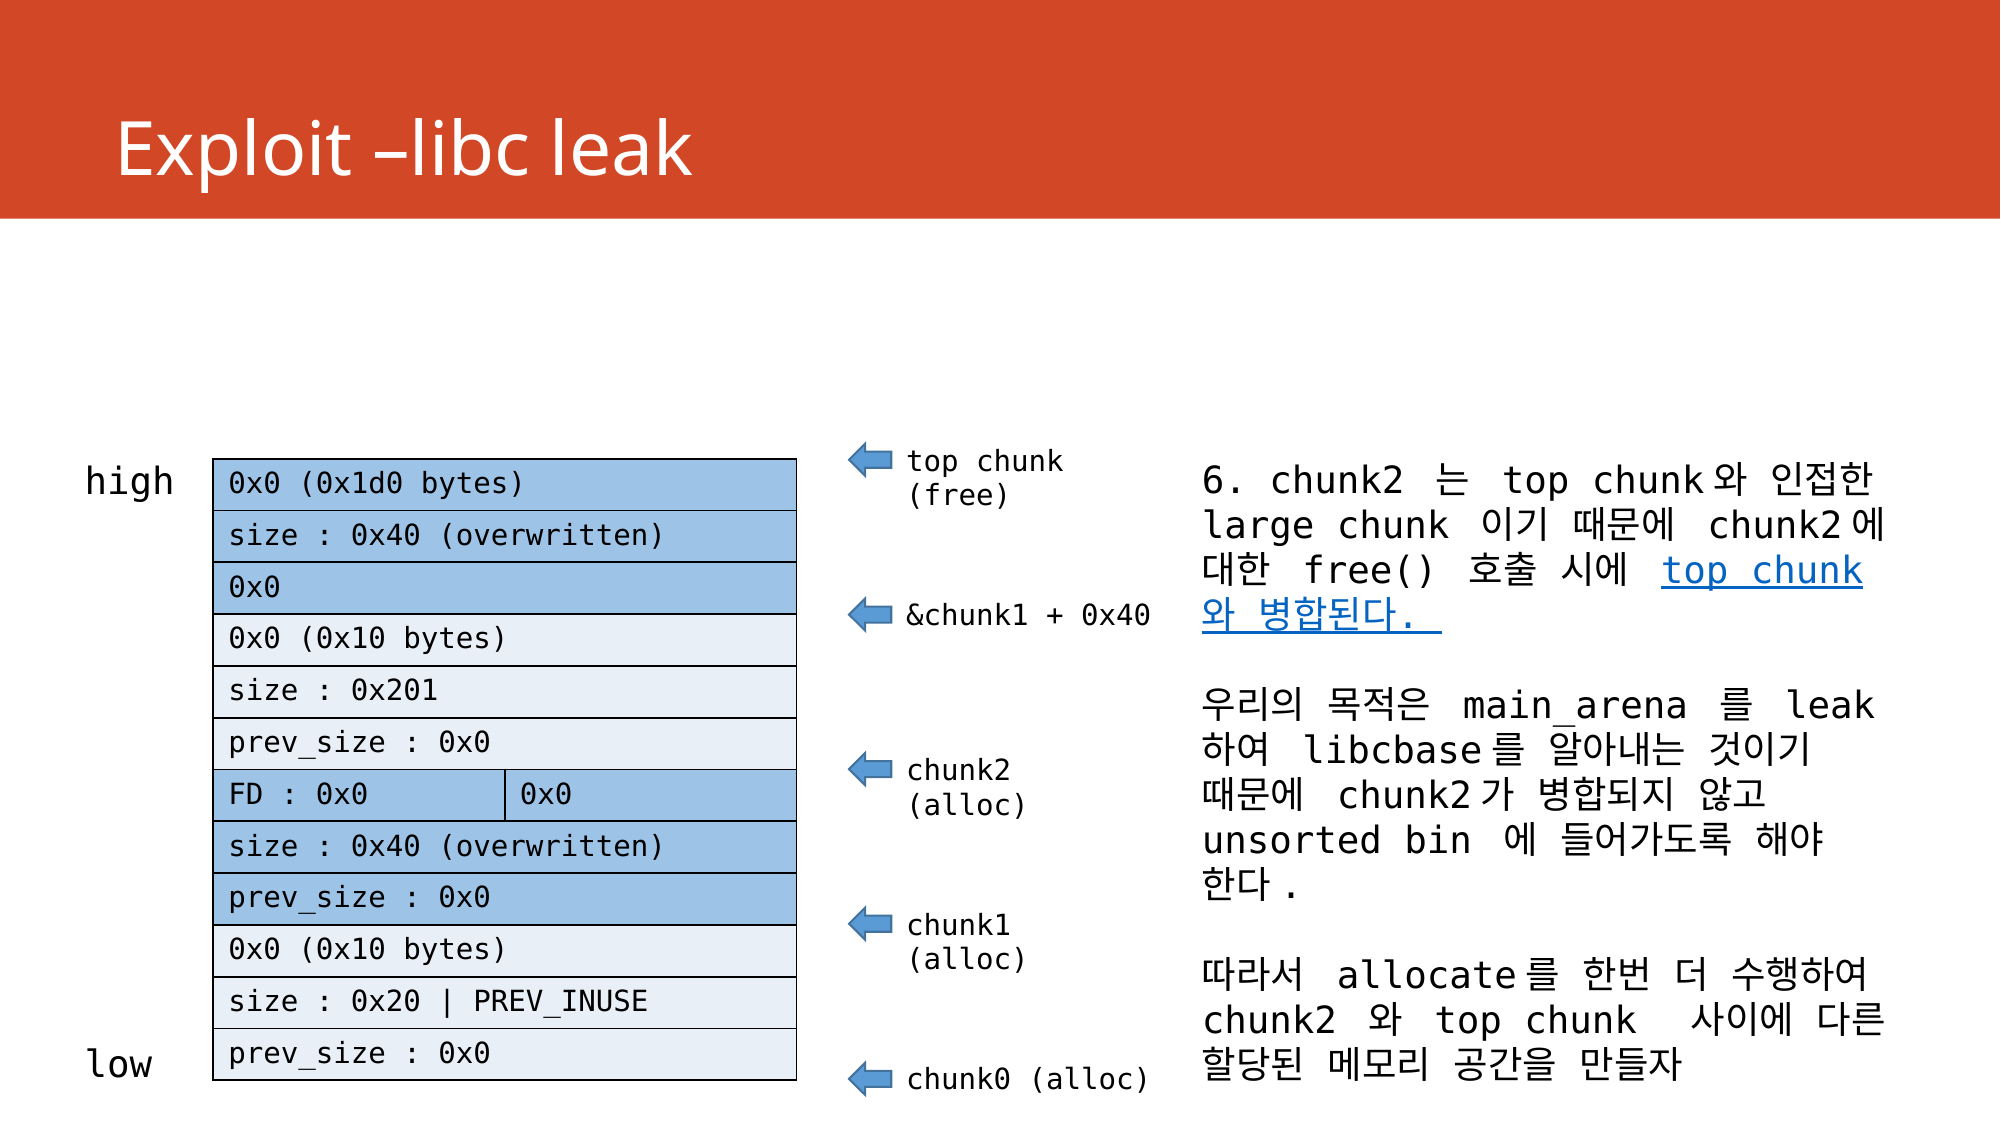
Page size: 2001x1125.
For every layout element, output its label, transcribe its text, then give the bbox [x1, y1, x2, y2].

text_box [848, 434, 1093, 521]
table_cell 0x0 (0x10 bytes) [214, 926, 796, 976]
table_header 0x0 (0x1d0 bytes) [214, 460, 796, 510]
table_cell 0x0 [506, 770, 796, 820]
table_cell 0x0 [214, 563, 796, 613]
table_cell FD : 0x0 [214, 770, 504, 820]
title Exploit –libc leak [99, 0, 1863, 199]
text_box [849, 743, 1064, 830]
table_cell size : 0x201 [214, 667, 796, 717]
table_cell 0x0 (0x10 bytes) [214, 615, 796, 665]
table_cell prev_size : 0x0 [214, 719, 796, 769]
table_cell size : 0x20 | PREV_INUSE [214, 978, 796, 1028]
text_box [849, 1053, 1188, 1105]
table_cell size : 0x40 (overwritten) [214, 511, 796, 561]
table_cell prev_size : 0x0 [214, 874, 796, 924]
text_box low [69, 1032, 201, 1093]
table_cell size : 0x40 (overwritten) [214, 822, 796, 872]
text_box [849, 898, 1064, 985]
table_cell prev_size : 0x0 [214, 1029, 796, 1079]
text_box 6. chunk2 는 top chunk와 인접한 large chunk 이기 때문에 chunk2에 대한 free() 호출 시에 top chunk와 병합된다. 우리의 목적은 main_arena 를 leak 하여 libcbase를 알아내는 것이기 때문에 chunk2가 병합되지 않고 unsorted bin 에 들어가도록 해야 한다. 따라서 allocate를 한번 더 수행하여 chunk2 와 top chunk 사이에 다른 할당된 메모리 공간을 만들자 [1187, 448, 1931, 1094]
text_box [848, 589, 1171, 640]
text_box high [69, 449, 201, 510]
